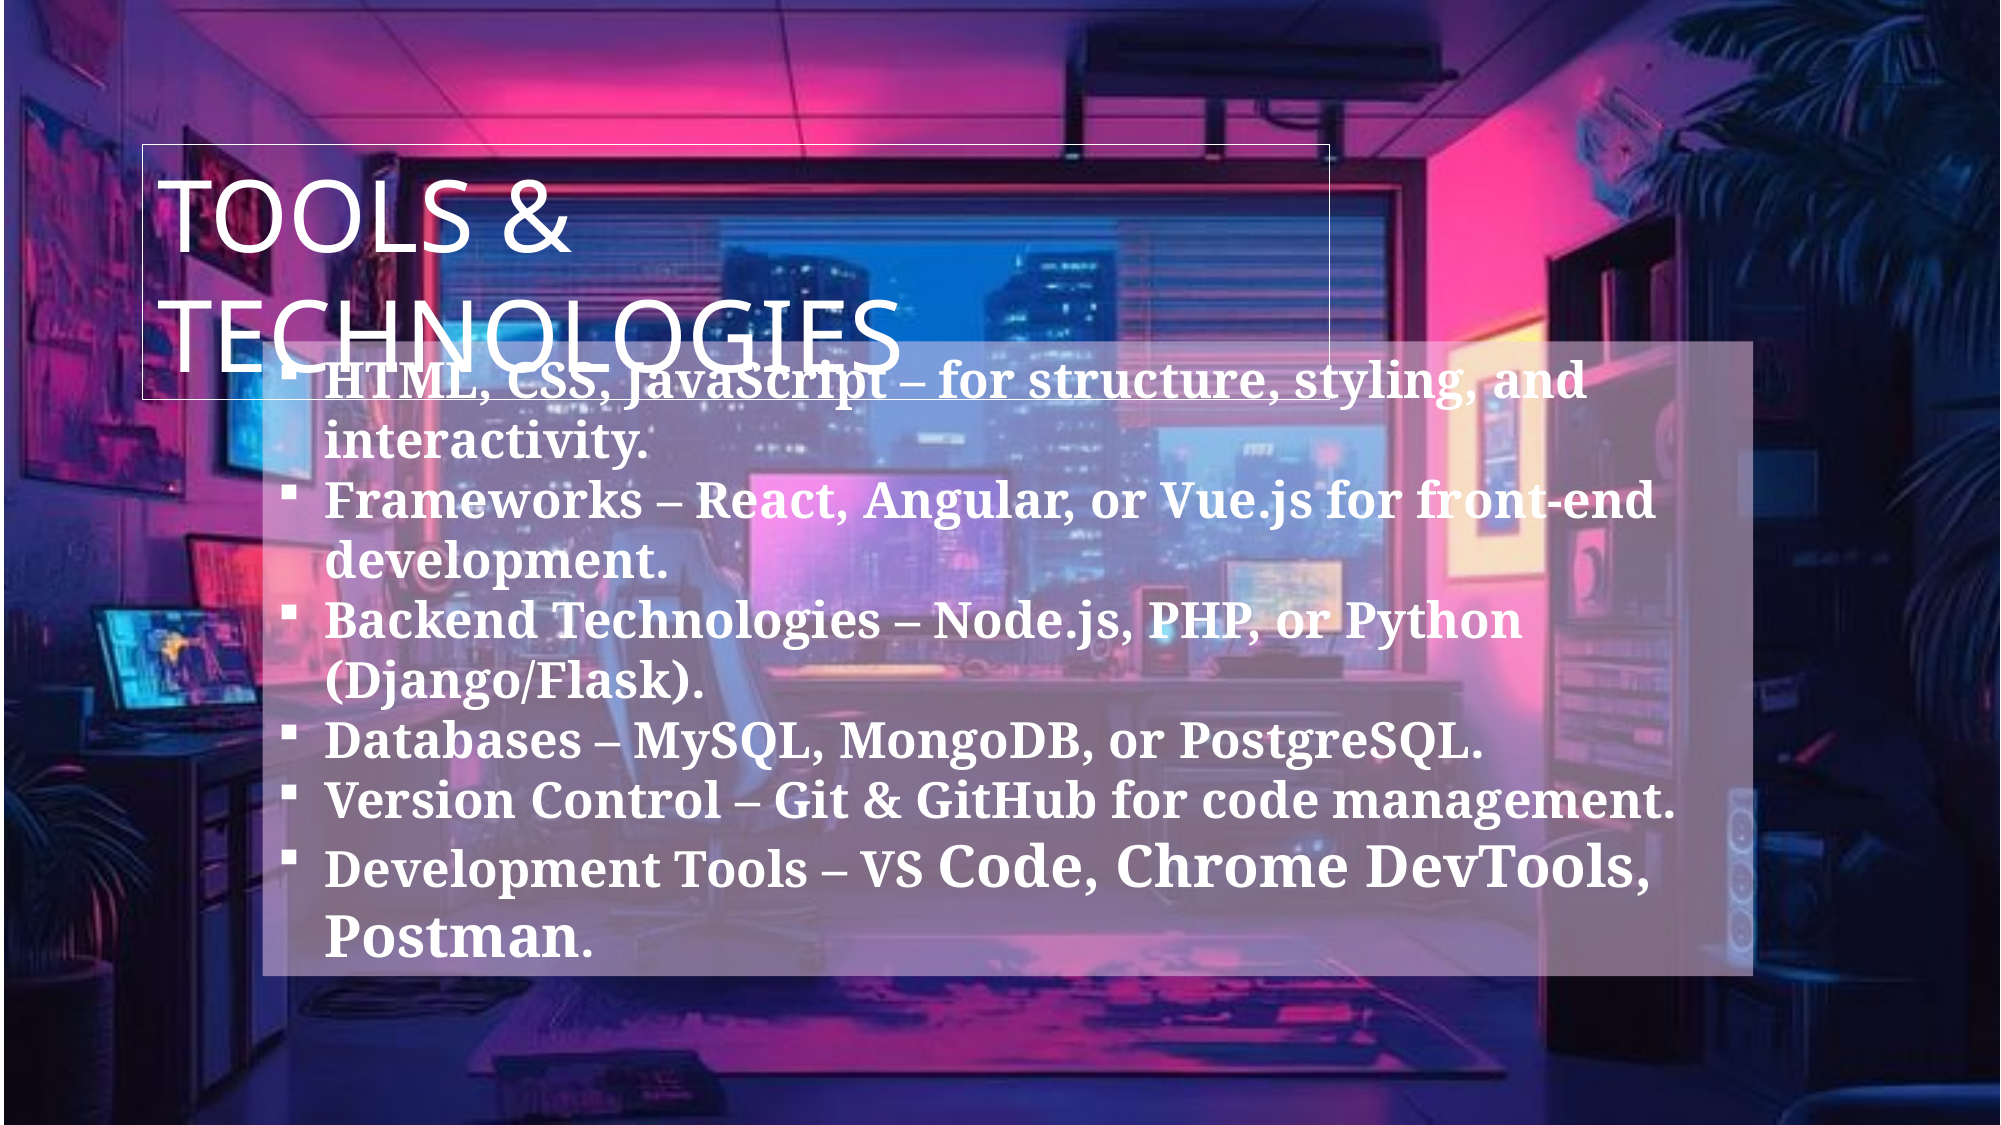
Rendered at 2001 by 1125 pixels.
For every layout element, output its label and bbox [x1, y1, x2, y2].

list [3, 0, 2000, 1125]
